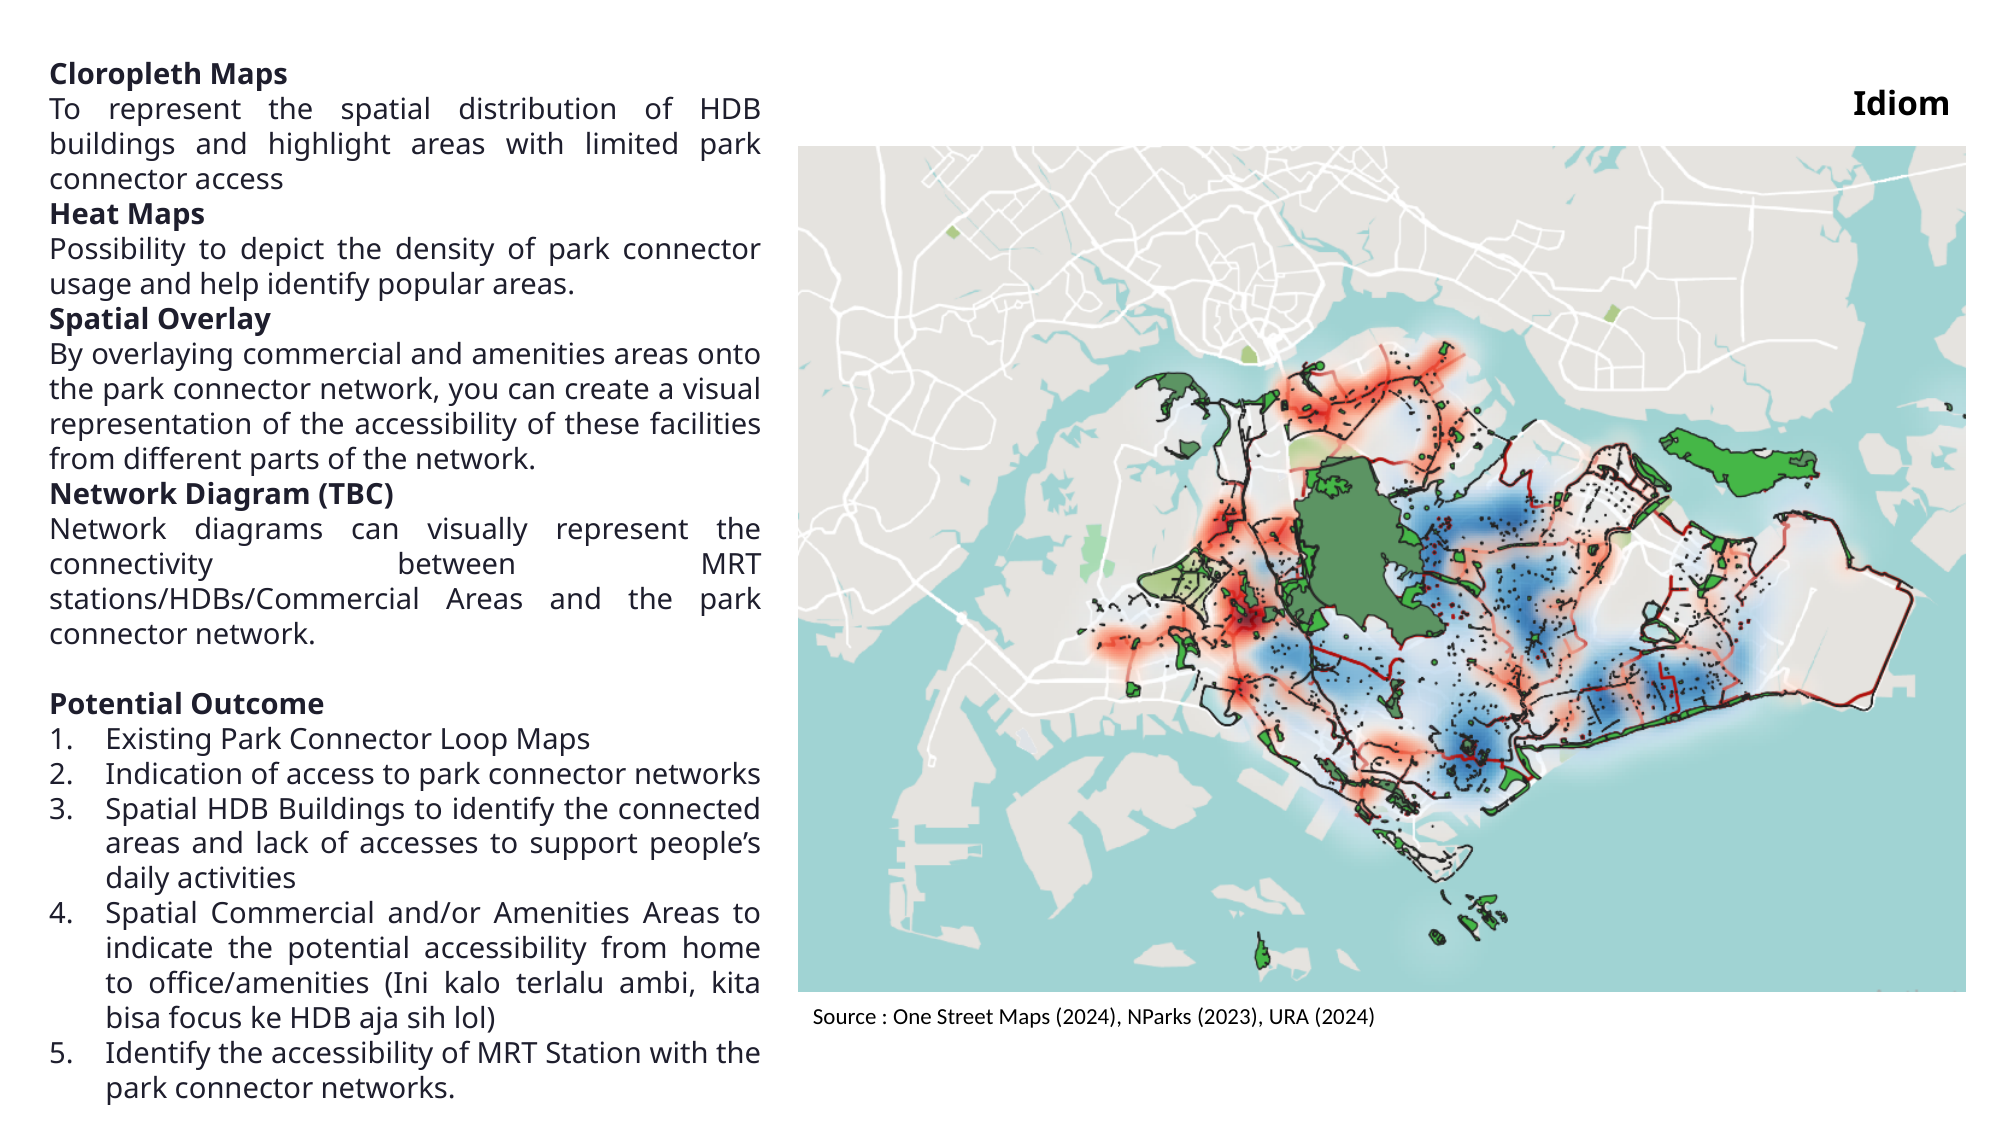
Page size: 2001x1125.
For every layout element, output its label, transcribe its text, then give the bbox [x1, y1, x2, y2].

text_box Source : One Street Maps (2024), NParks (2023), URA (2024) [798, 994, 1966, 1037]
text_box Idiom [1366, 75, 1966, 130]
picture [798, 146, 1966, 992]
text_box Cloropleth Maps To represent the spatial distribution of HDB buildings and highlight areas with limited park connector access Heat Maps Possibility to depict the density of park connector usage and help identify popular areas. Spatial Overlay By overlaying commercial and amenities areas onto the park connector network, you can create a visual representation of the accessibility of these facilities from different parts of the network. Network Diagram (TBC) Network diagrams can visually represent the connectivity between MRT stations/HDBs/Commercial Areas and the park connector network. Potential Outcome Existing Park Connector Loop Maps Indication of access to park connector networks Spatial HDB Buildings to identify the connected areas and lack of accesses to support people’s daily activities Spatial Commercial and/or Amenities Areas to indicate the potential accessibility from home to office/amenities (Ini kalo terlalu ambi, kita bisa focus ke HDB aja sih lol) Identify the accessibility of MRT Station with the park connector networks. [34, 48, 777, 1112]
